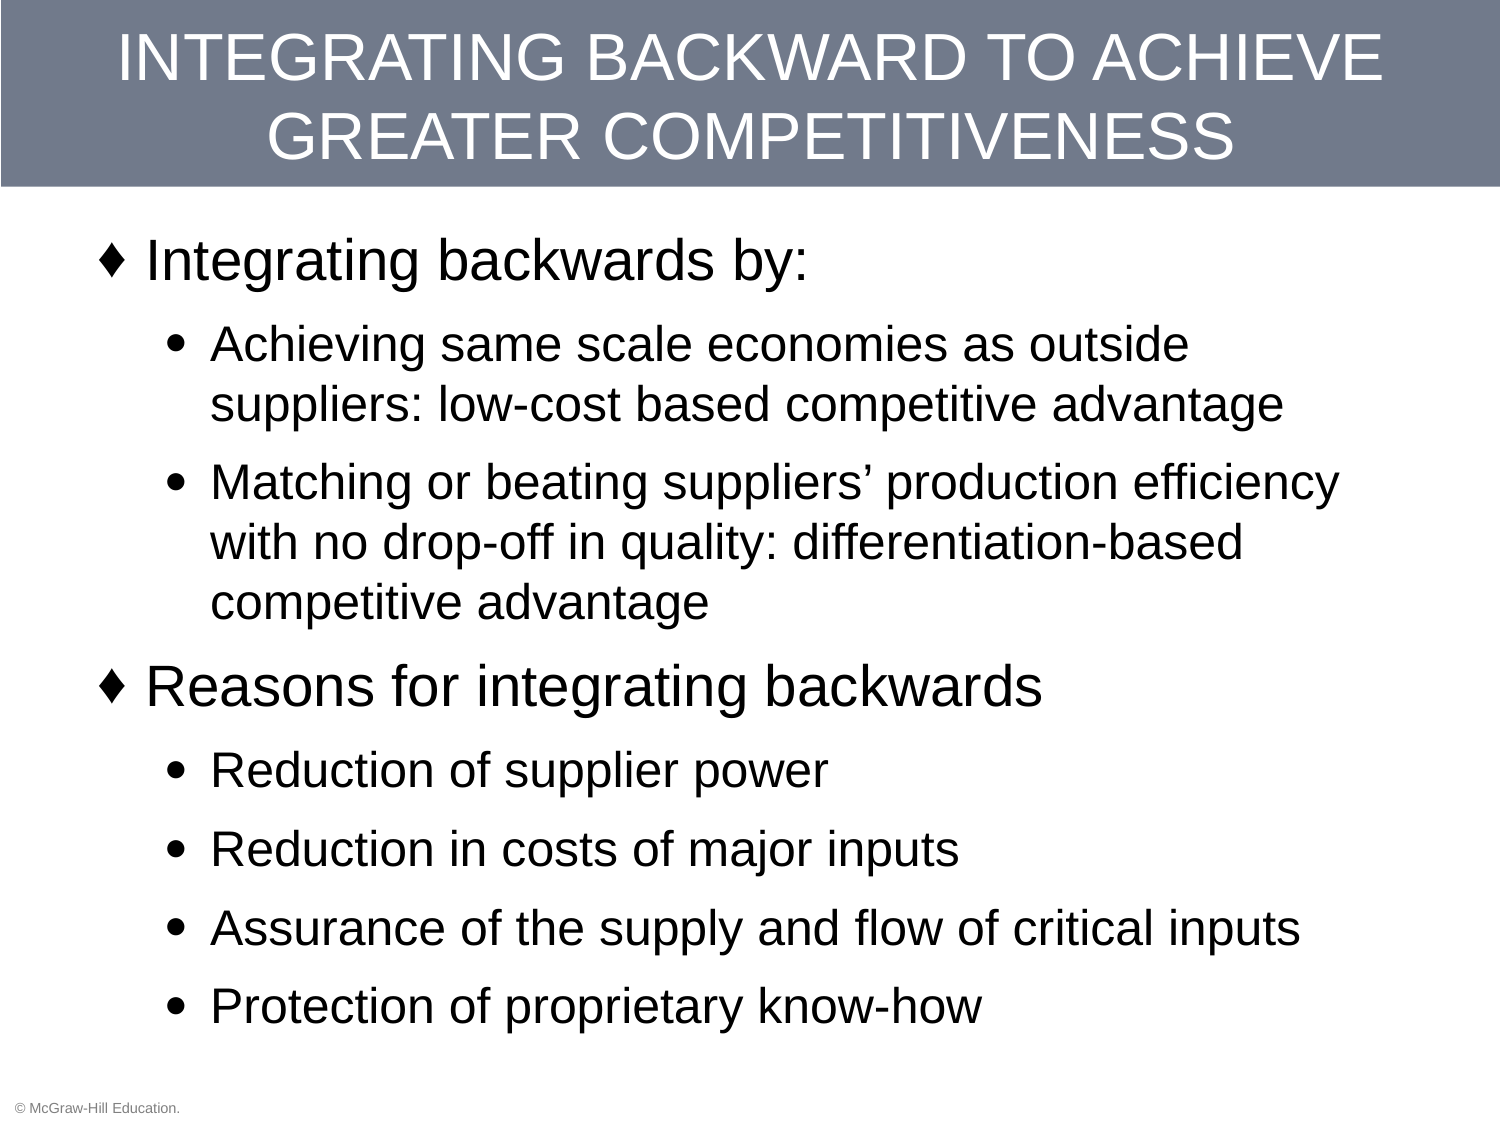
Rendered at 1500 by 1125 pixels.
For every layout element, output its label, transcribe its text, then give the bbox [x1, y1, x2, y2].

list Integrating backwards by: Achieving same scale economies as outside suppliers: low-cost based competitive advantage Matching or beating suppliers’ production efficiency with no drop-off in quality: differentiation-based competitive advantage Reasons for integrating backwards Reduction of supplier power Reduction in costs of major inputs Assurance of the supply and flow of critical inputs Protection of proprietary know-how [82, 214, 1417, 1033]
title INTEGRATING BACKWARD TO ACHIEVE GREATER COMPETITIVENESS [0, 0, 1500, 187]
